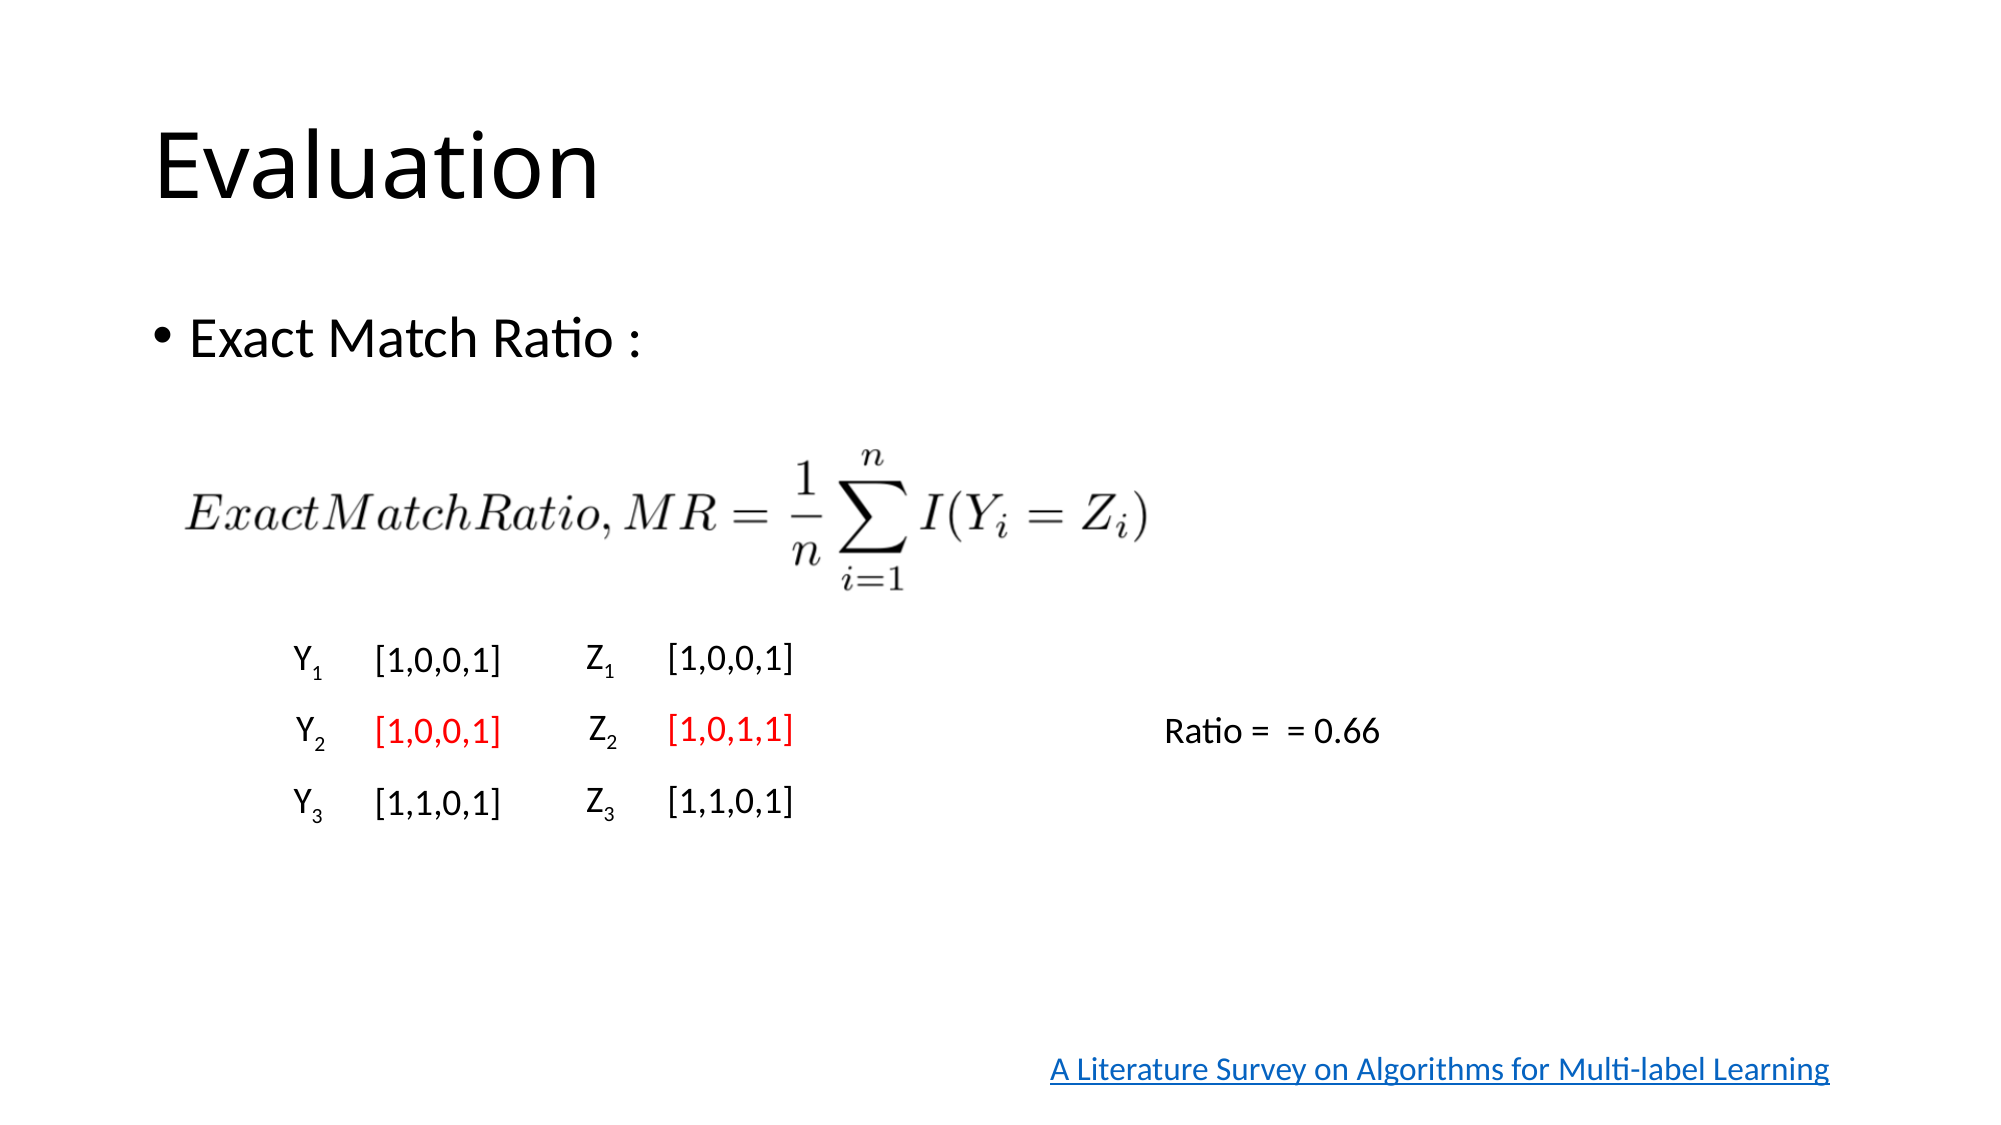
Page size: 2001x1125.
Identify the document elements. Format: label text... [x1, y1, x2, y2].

text_box [1,1,0,1] [359, 770, 517, 831]
list Exact Match Ratio : [137, 299, 1863, 1014]
title Evaluation [137, 59, 1863, 278]
text_box [1,1,0,1] [652, 768, 809, 829]
text_box Y3 [278, 769, 338, 835]
text_box Y1 [278, 626, 338, 692]
text_box A Literature Survey on Algorithms for Multi-label Learning [1035, 1039, 1846, 1095]
picture [144, 424, 1204, 619]
text_box Y2 [281, 696, 341, 763]
text_box [1,0,0,1] [652, 625, 809, 686]
text_box [1,0,1,1] [652, 697, 809, 757]
text_box [1,0,0,1] [359, 698, 517, 759]
text_box Z1 [571, 624, 630, 691]
text_box Z2 [573, 695, 633, 762]
text_box Z3 [571, 767, 630, 834]
text_box [1,0,0,1] [359, 627, 517, 687]
